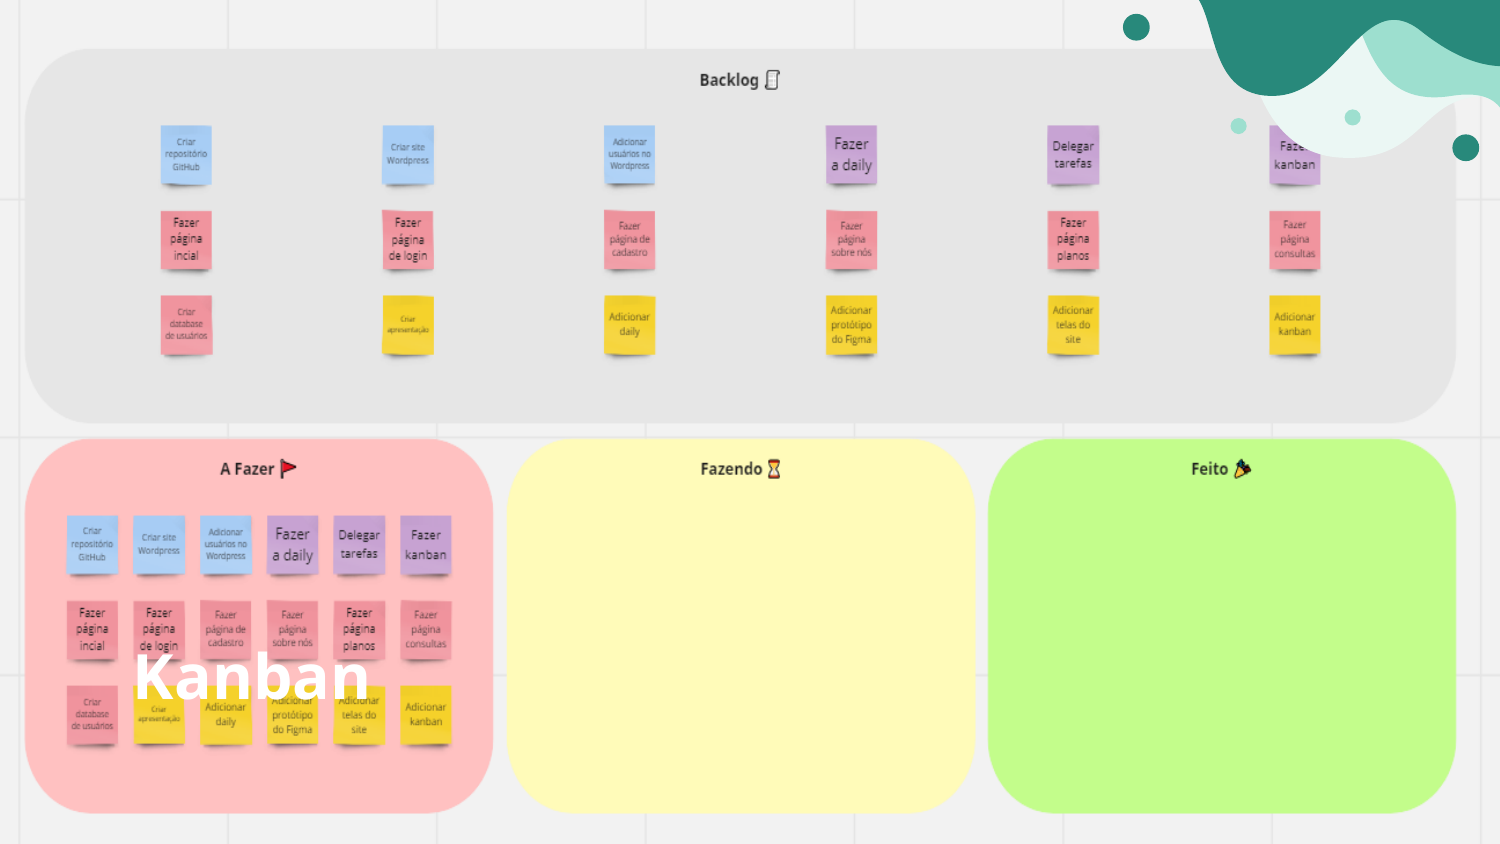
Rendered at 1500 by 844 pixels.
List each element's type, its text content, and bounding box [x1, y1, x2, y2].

picture [0, 0, 1500, 844]
list Kanban [117, 600, 678, 749]
